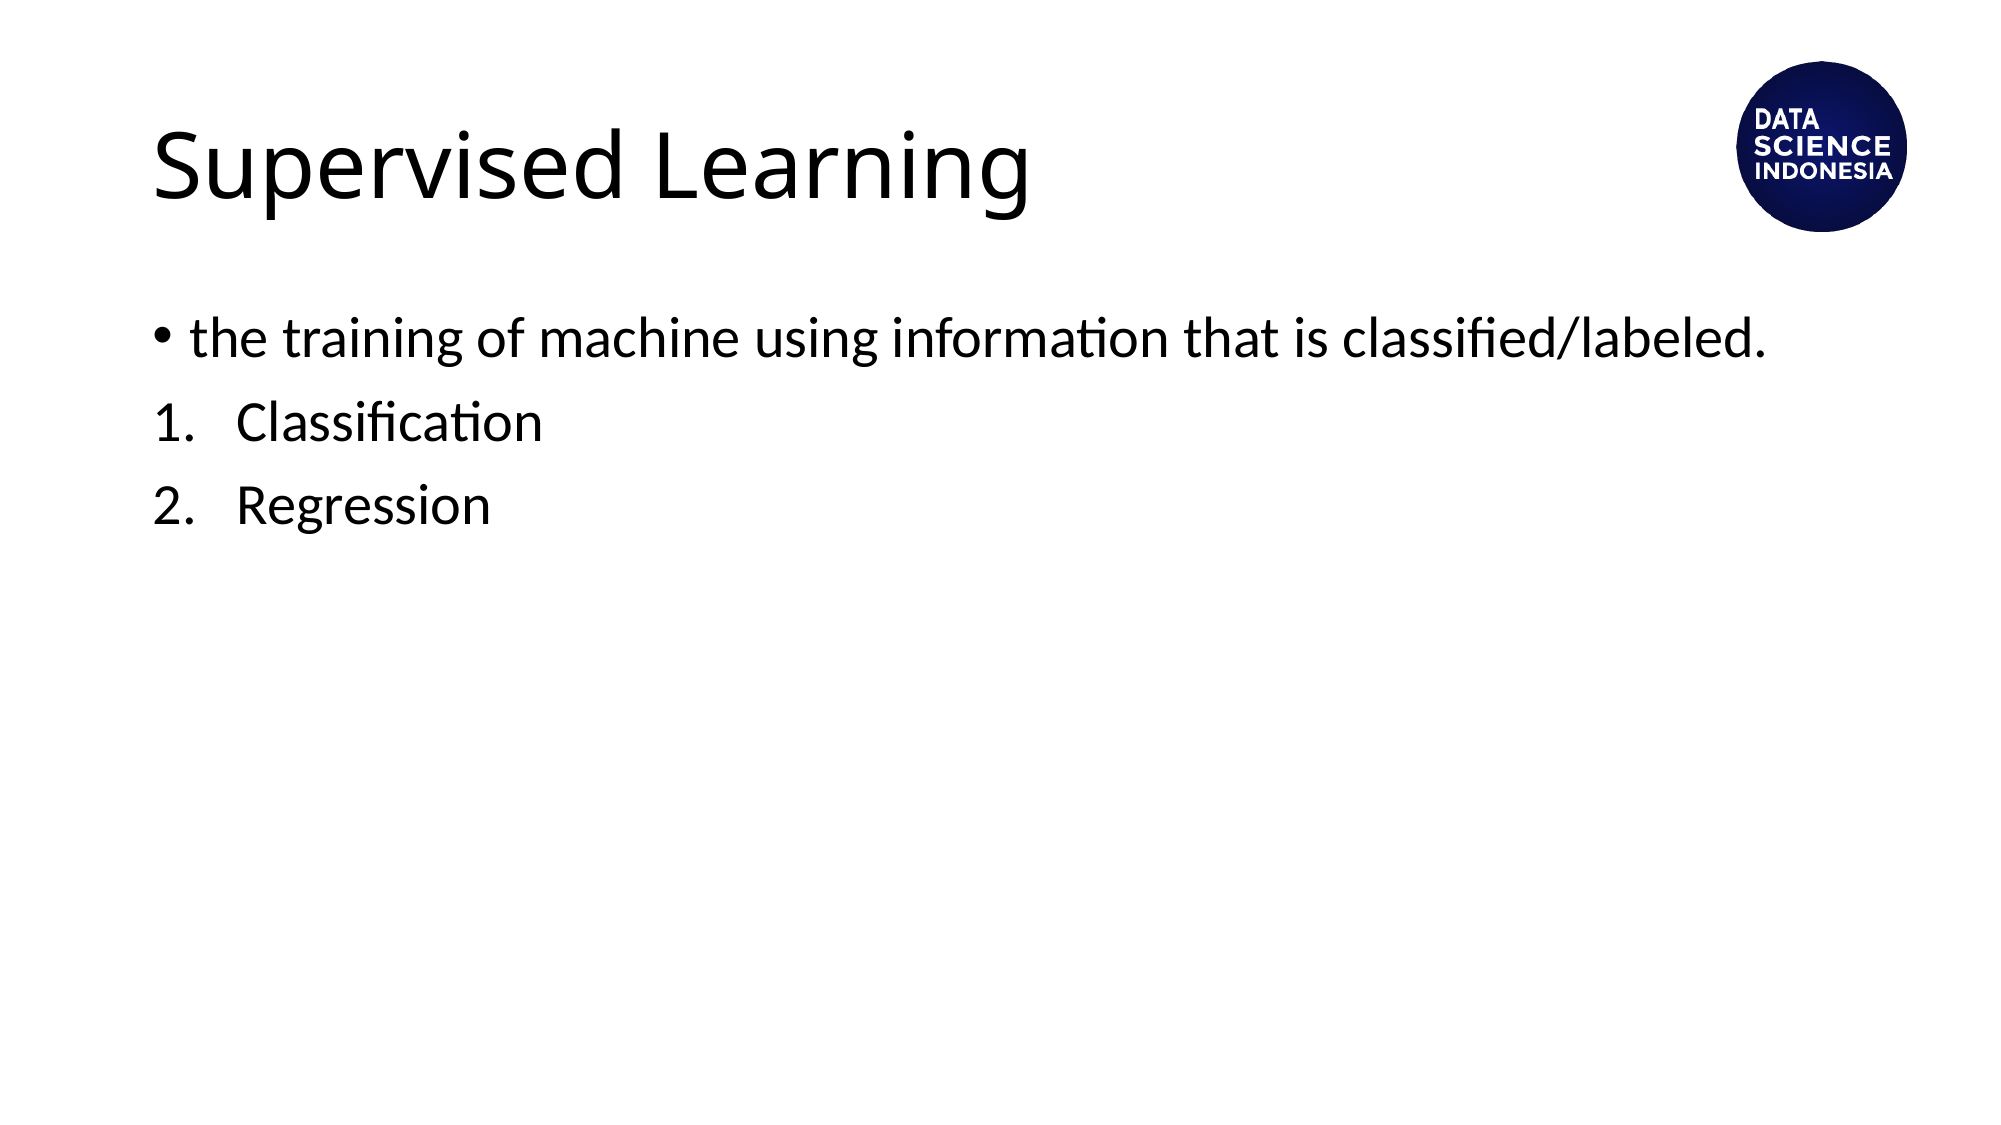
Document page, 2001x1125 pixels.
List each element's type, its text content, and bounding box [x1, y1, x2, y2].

title Supervised Learning [137, 59, 1863, 278]
picture [1736, 61, 1907, 232]
list the training of machine using information that is classified/labeled. Classification Regression [137, 299, 1863, 1014]
